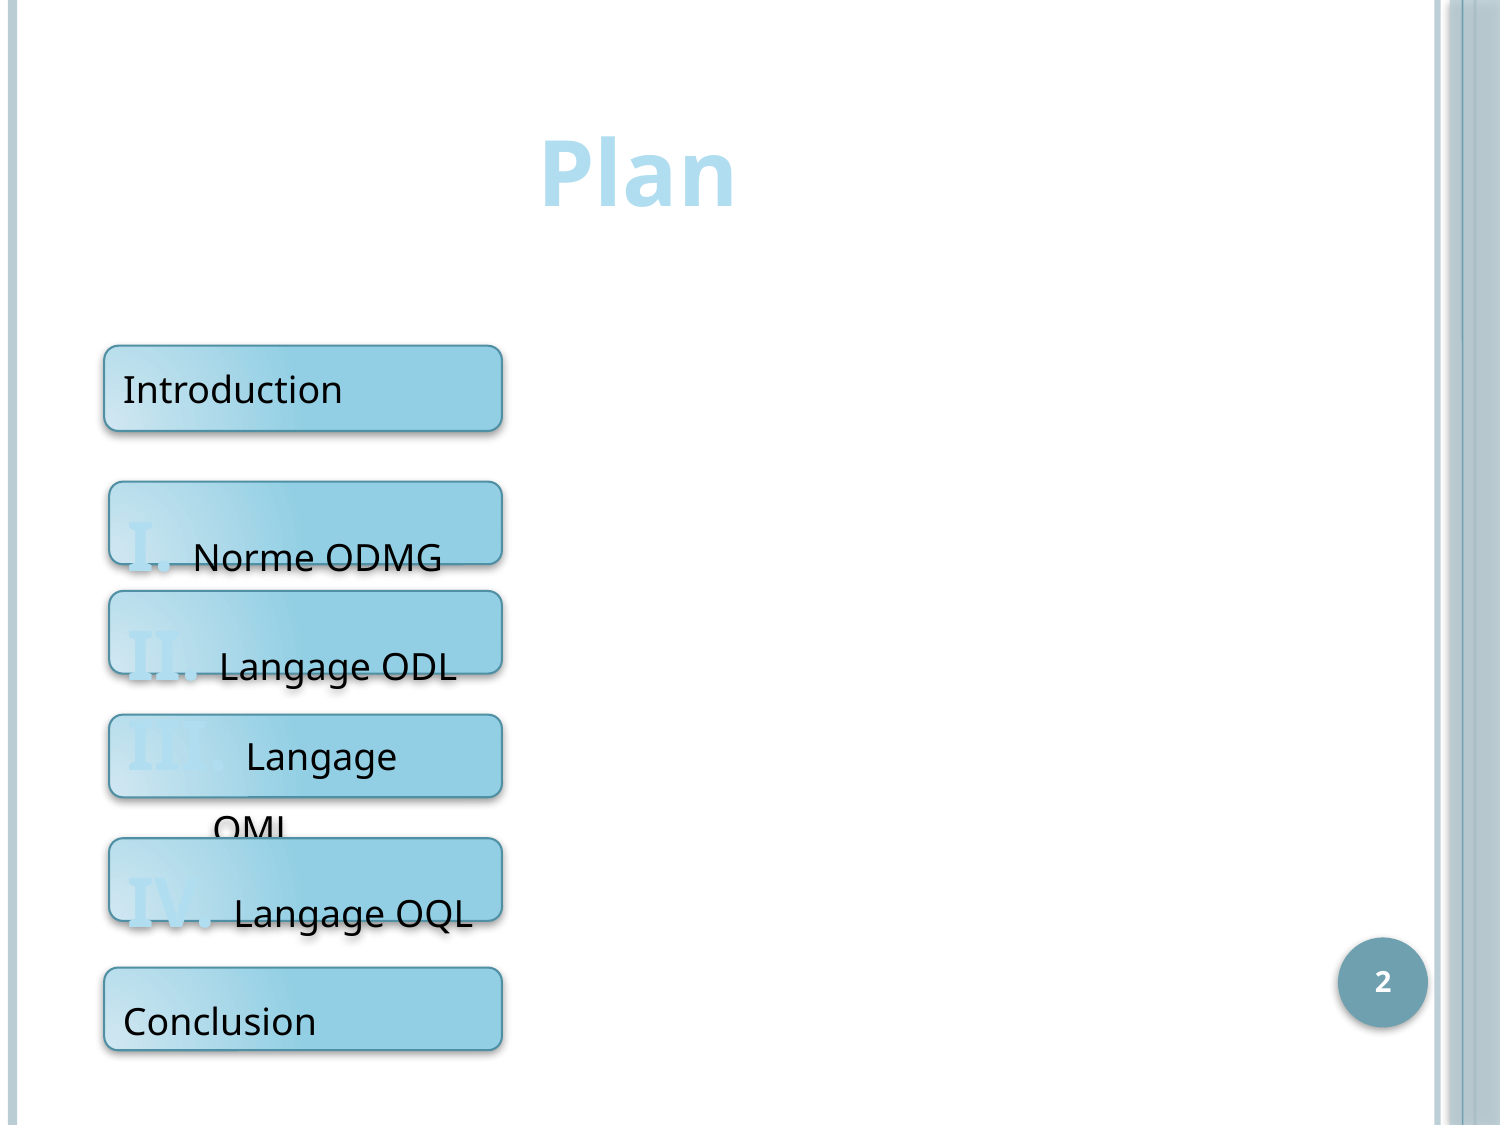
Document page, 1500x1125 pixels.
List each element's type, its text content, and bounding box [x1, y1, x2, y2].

text_box II. Langage ODL [108, 589, 503, 675]
text_box IV. Langage OQL [108, 837, 504, 922]
slide_number 2 [1333, 940, 1434, 1027]
text_box III. Langage OML [108, 713, 504, 799]
text_box I. Norme ODMG [108, 480, 503, 566]
text_box Conclusion [103, 966, 503, 1052]
text_box Introduction [103, 344, 503, 433]
title Plan [75, 45, 1300, 233]
